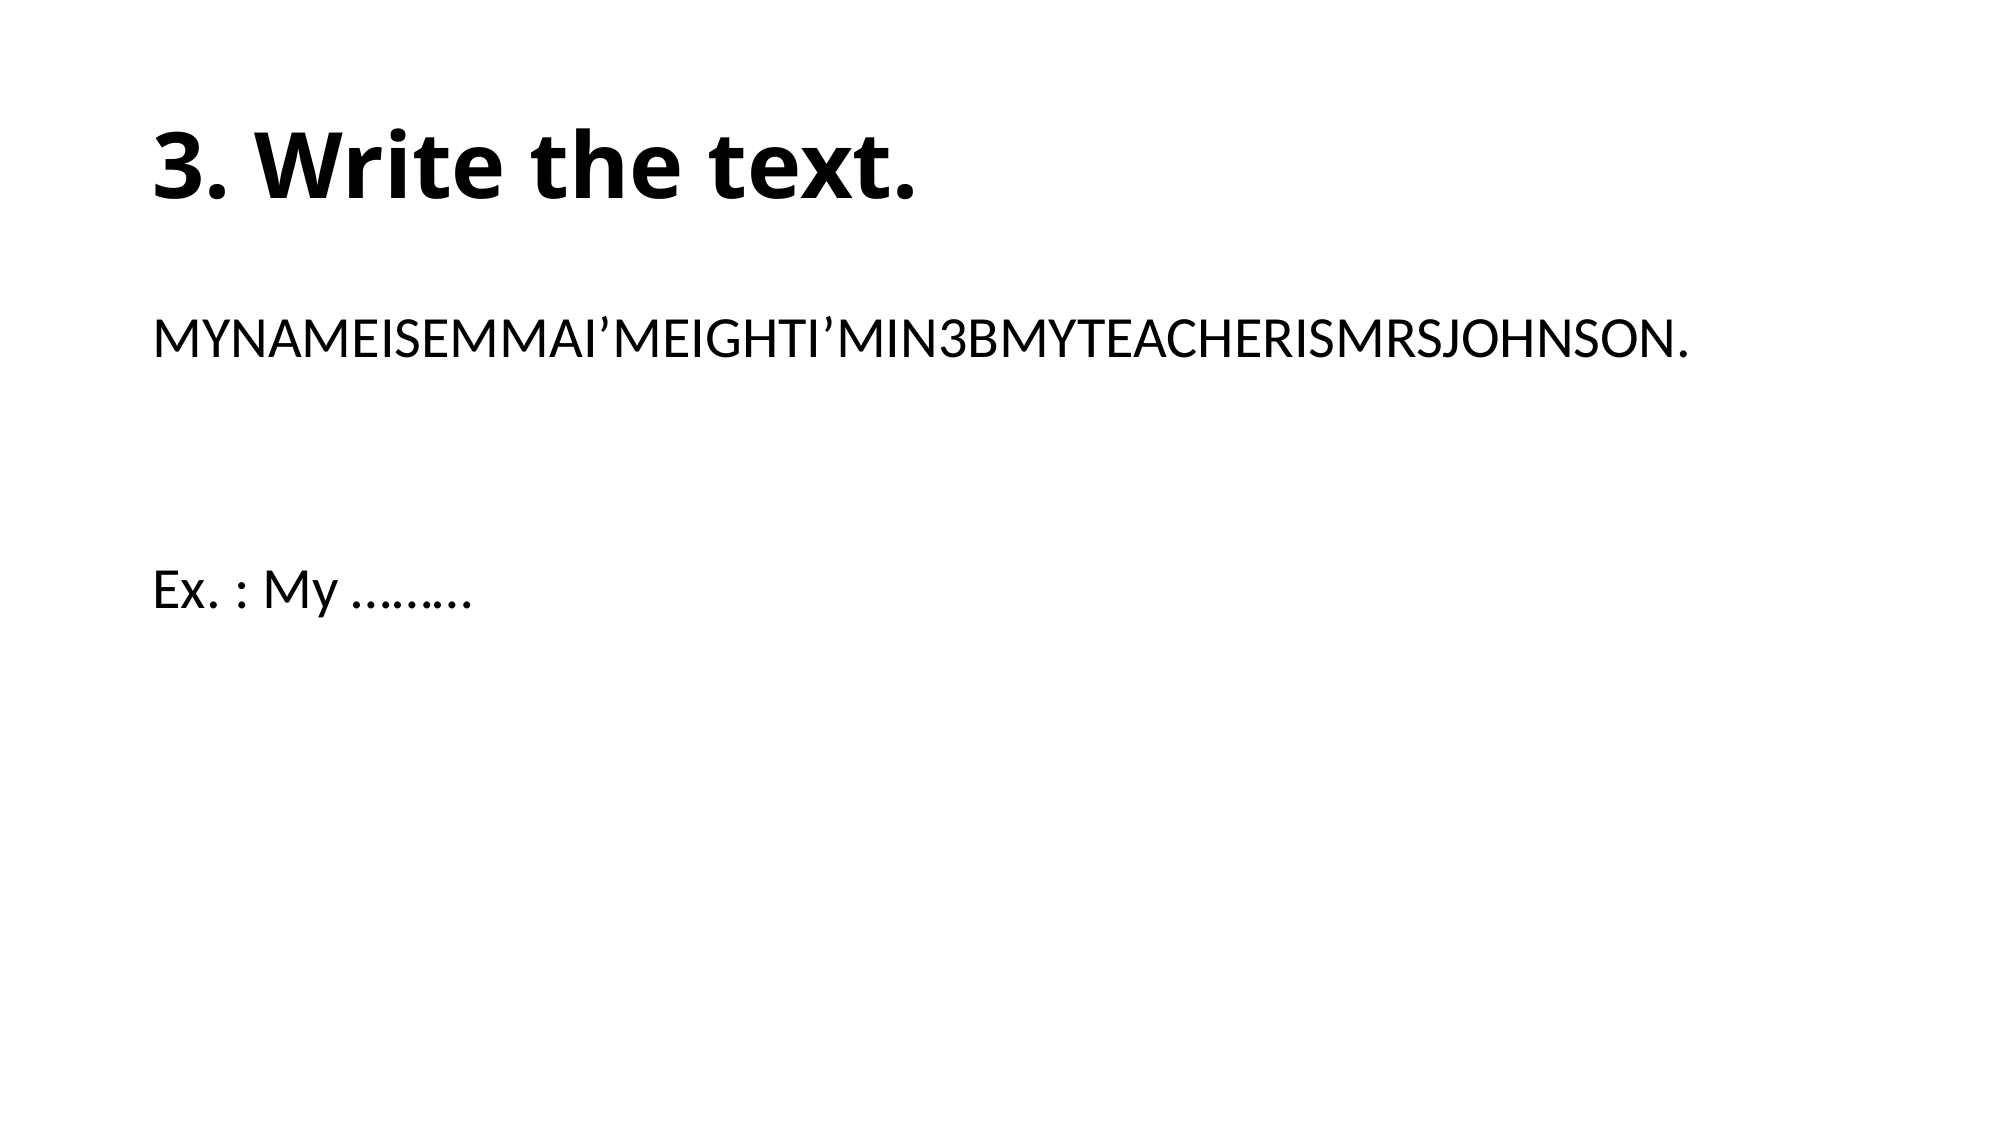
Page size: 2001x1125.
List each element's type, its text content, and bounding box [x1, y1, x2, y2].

title 3. Write the text. [137, 59, 1863, 278]
list MYNAMEISEMMAI’MEIGHTI’MIN3BMYTEACHERISMRSJOHNSON. Ex. : My ……… [137, 299, 1863, 1014]
